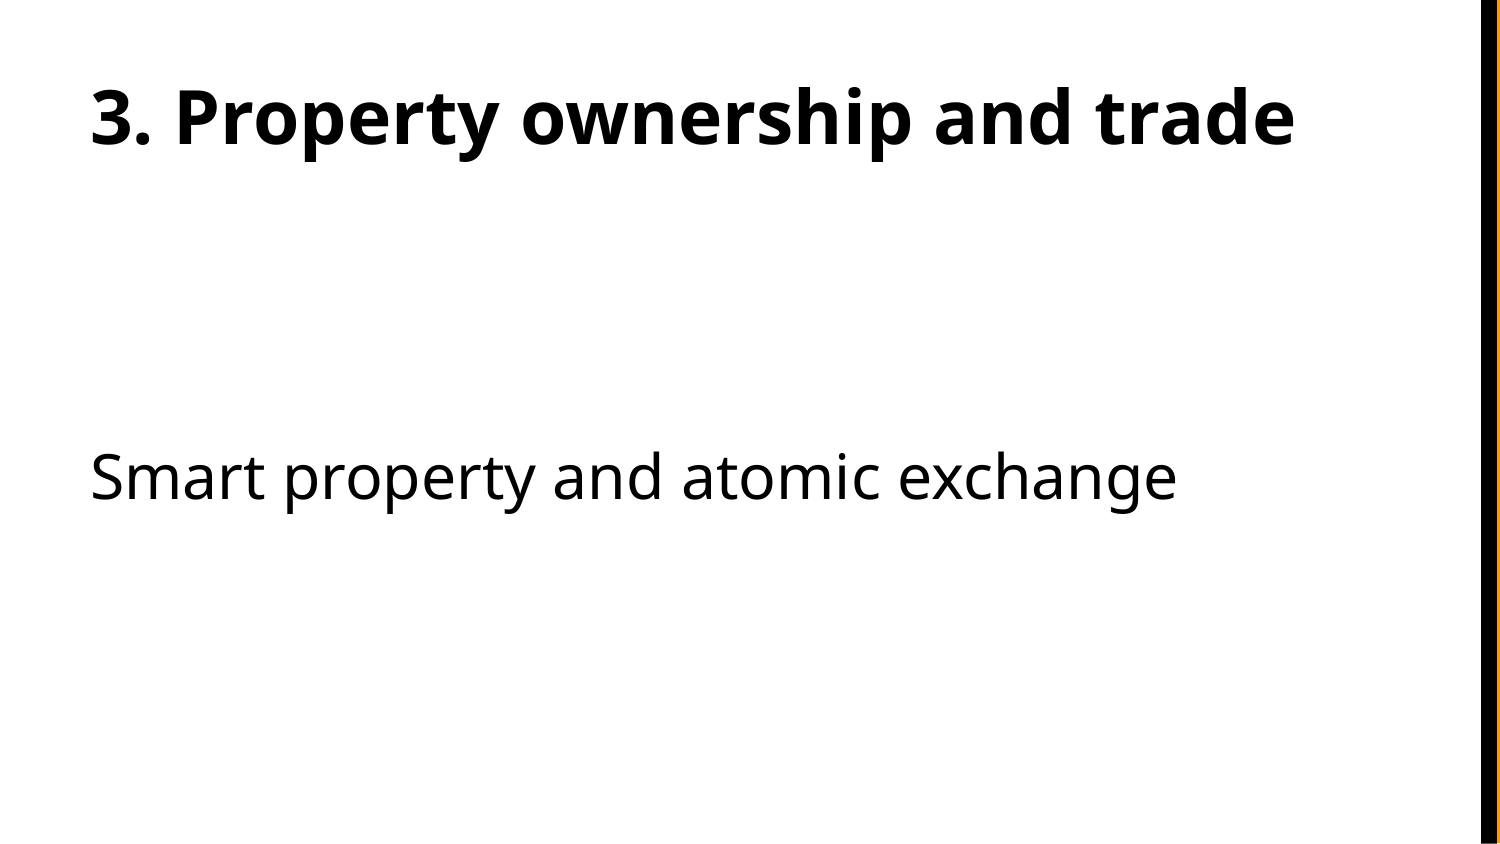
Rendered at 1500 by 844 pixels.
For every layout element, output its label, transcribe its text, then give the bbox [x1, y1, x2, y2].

title 3. Property ownership and trade [75, 33, 1425, 175]
list Smart property and atomic exchange [75, 196, 1425, 808]
